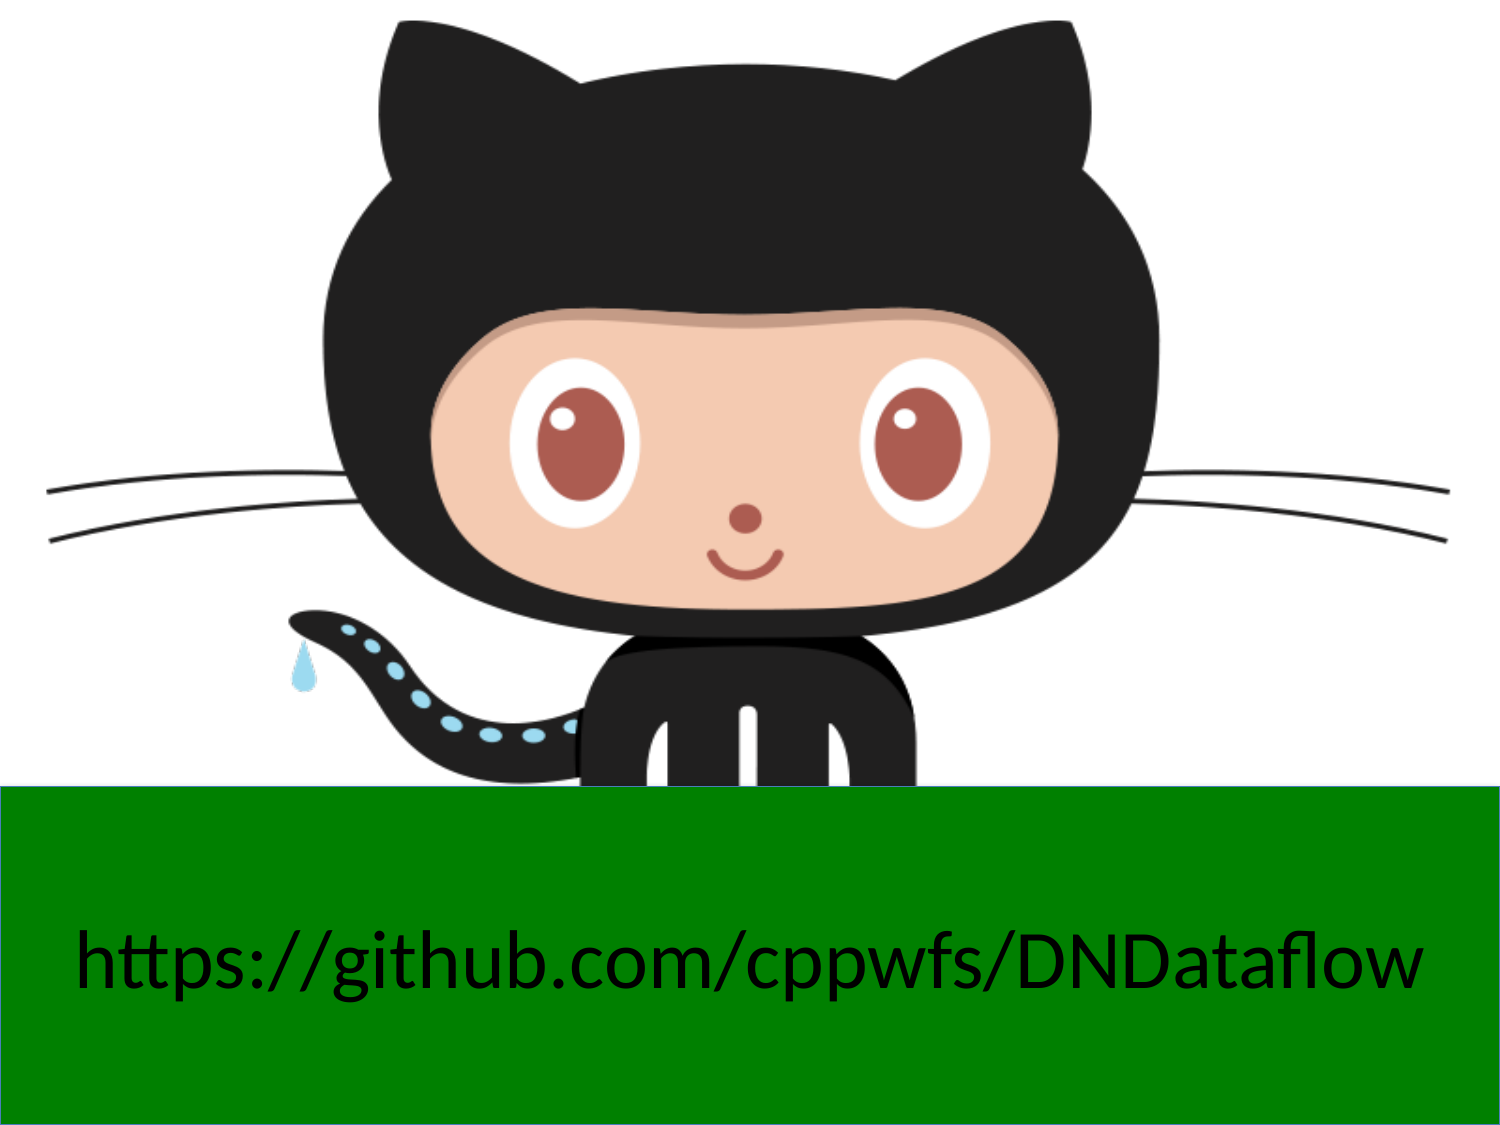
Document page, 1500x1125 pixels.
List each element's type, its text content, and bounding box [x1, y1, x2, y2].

text_box https://github.com/cppwfs/DNDataflow [0, 786, 1500, 1125]
picture [0, 0, 1500, 786]
